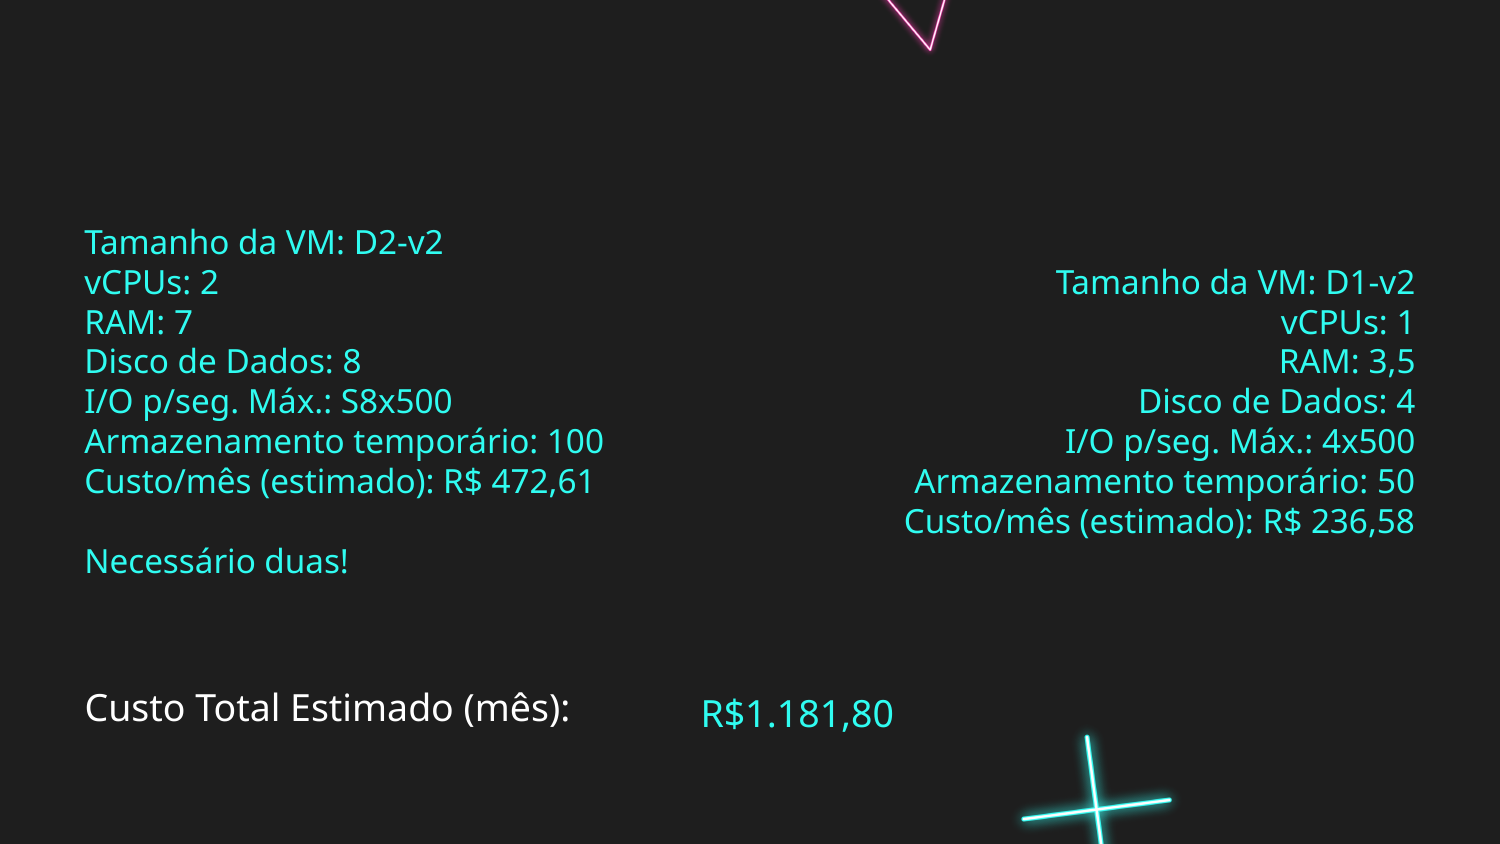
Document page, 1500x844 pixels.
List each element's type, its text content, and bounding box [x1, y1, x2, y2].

title Custo Total Estimado (mês): [69, 696, 627, 746]
picture [855, 0, 966, 63]
picture [995, 708, 1198, 844]
text_box Tamanho da VM: D1-v2 vCPUs: 1 RAM: 3,5 Disco de Dados: 4 I/O p/seg. Máx.: 4x500 Armazenamento temporário: 50 Custo/mês (estimado): R$ 236,58 [797, 106, 1431, 696]
text_box Tamanho da VM: D2-v2 vCPUs: 2 RAM: 7 Disco de Dados: 8 I/O p/seg. Máx.: S8x500 Armazenamento temporário: 100 Custo/mês (estimado): R$ 472,61 Necessário duas! [69, 106, 703, 696]
subtitle R$1.181,80 [627, 673, 968, 750]
